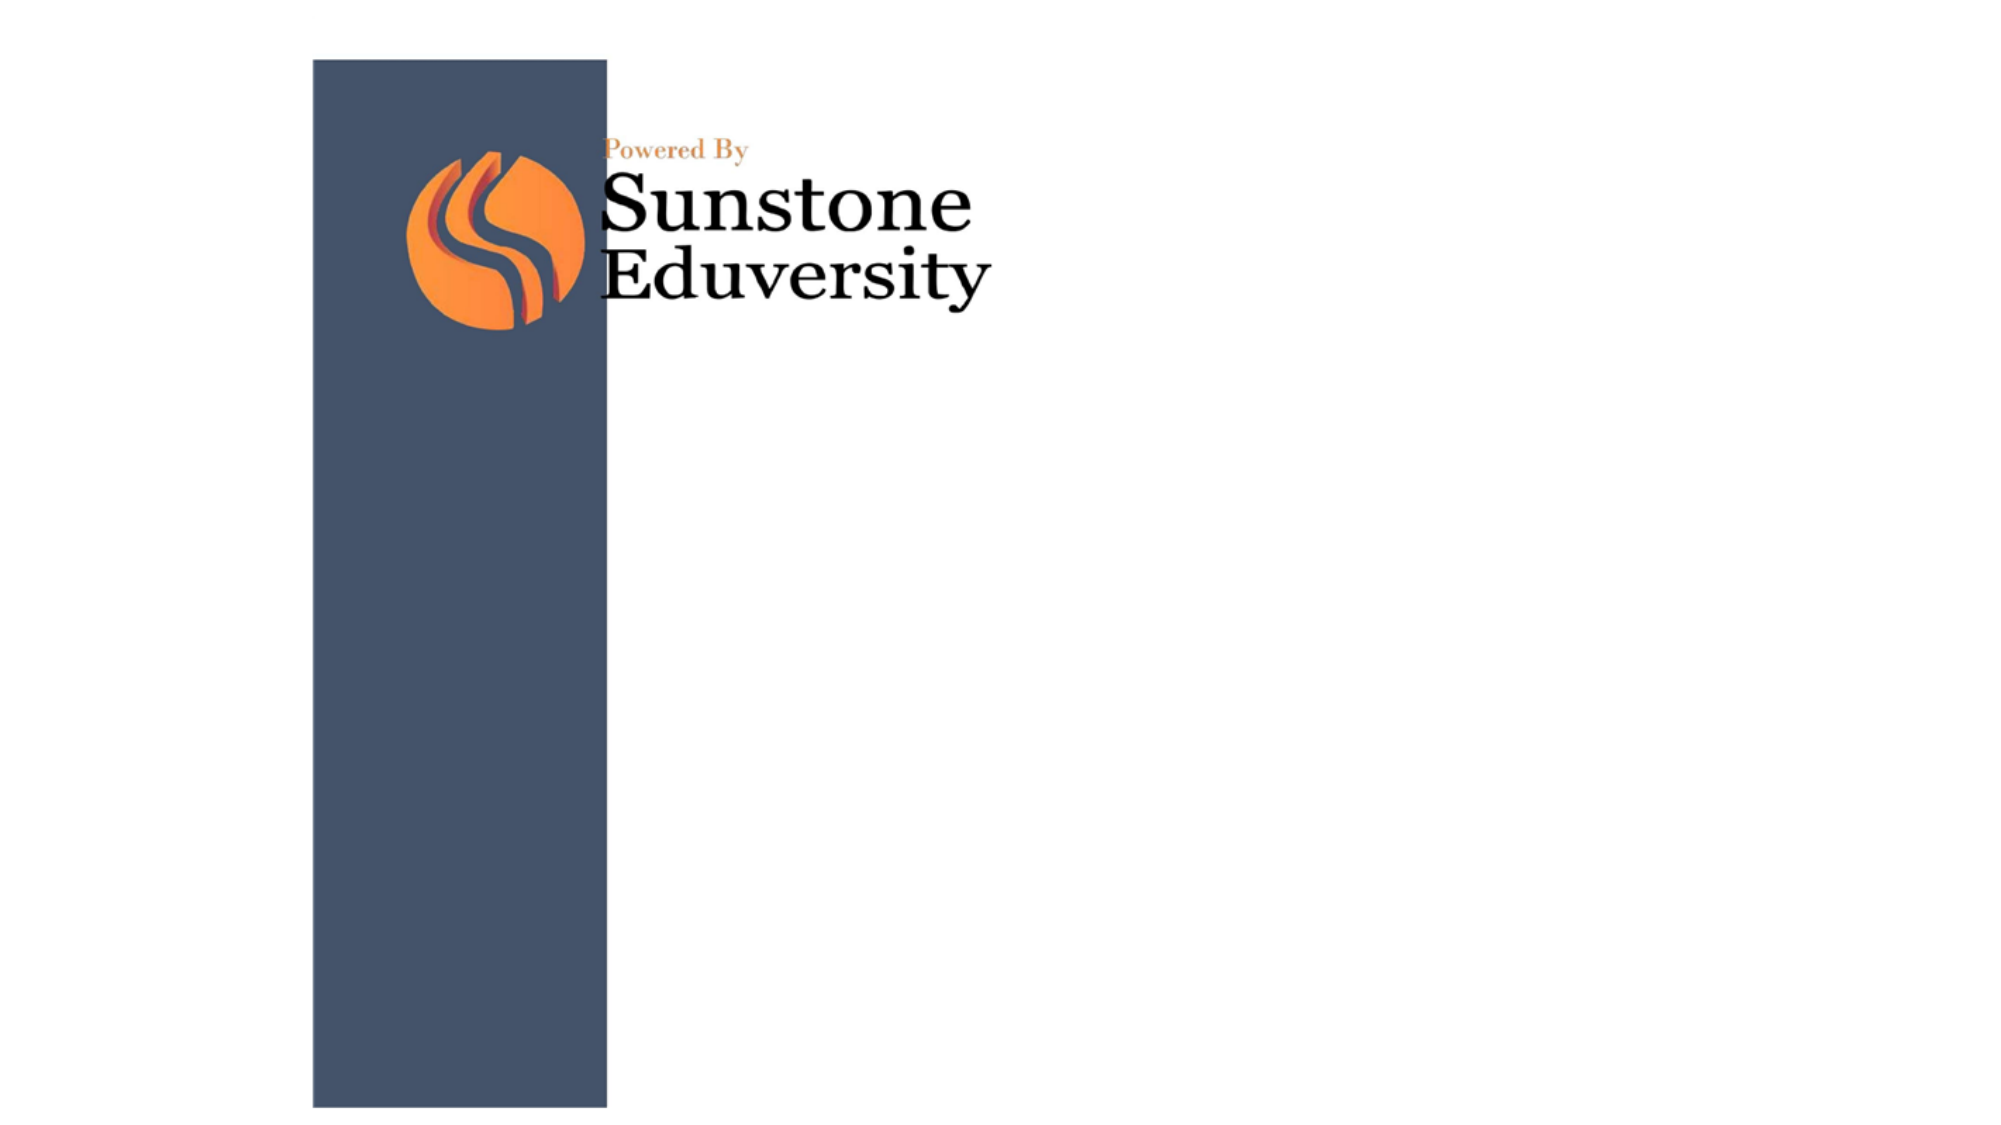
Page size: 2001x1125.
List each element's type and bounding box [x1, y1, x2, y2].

picture [296, 0, 1704, 1125]
